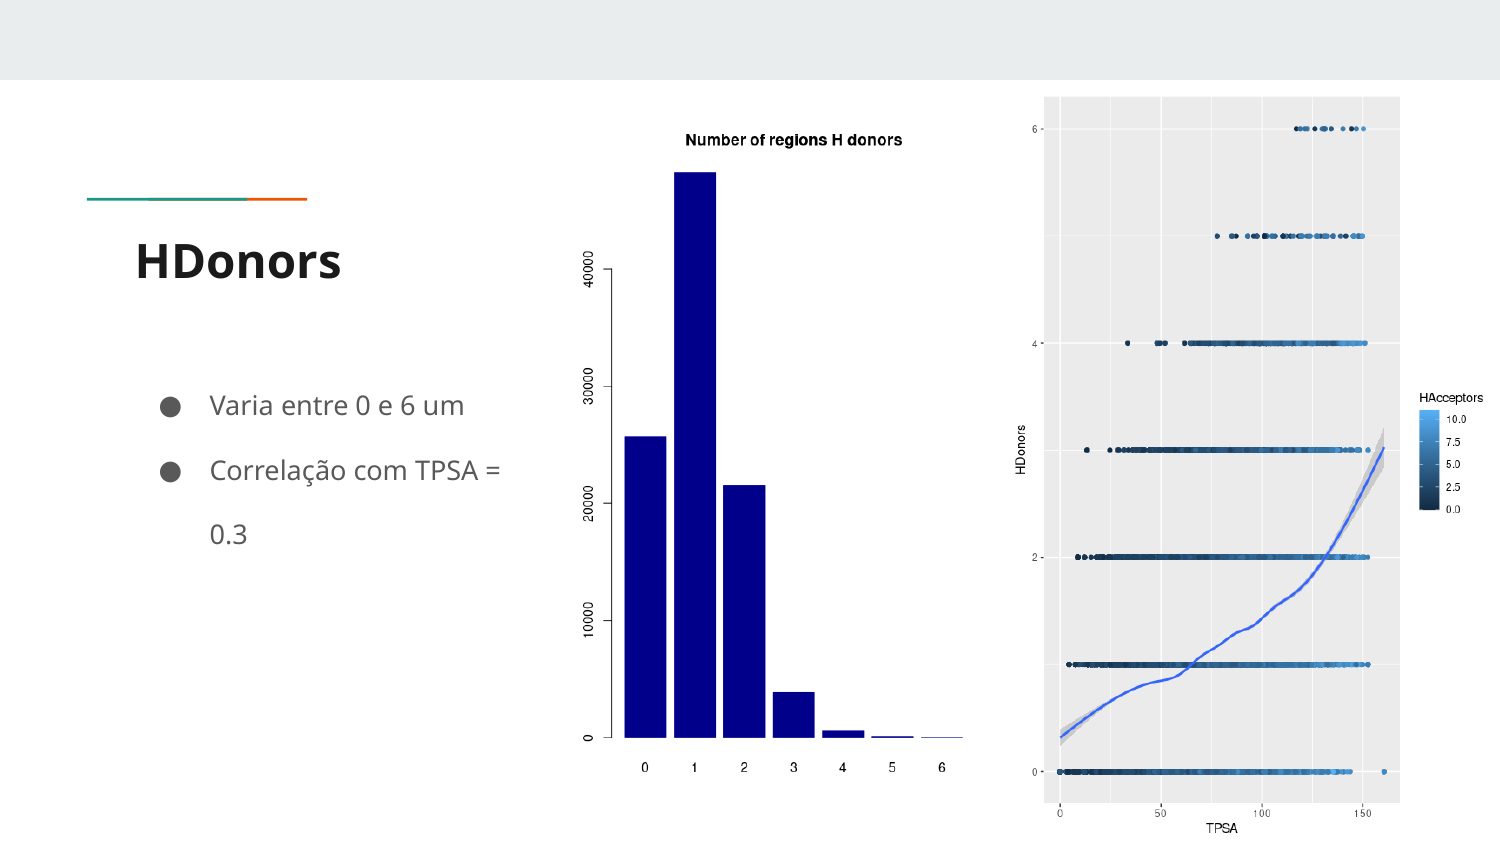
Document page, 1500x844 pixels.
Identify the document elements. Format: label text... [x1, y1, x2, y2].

list Varia entre 0 e 6 um Correlação com TPSA = 0.3 [119, 341, 541, 712]
title HDonors [119, 216, 541, 305]
picture [546, 89, 1496, 843]
